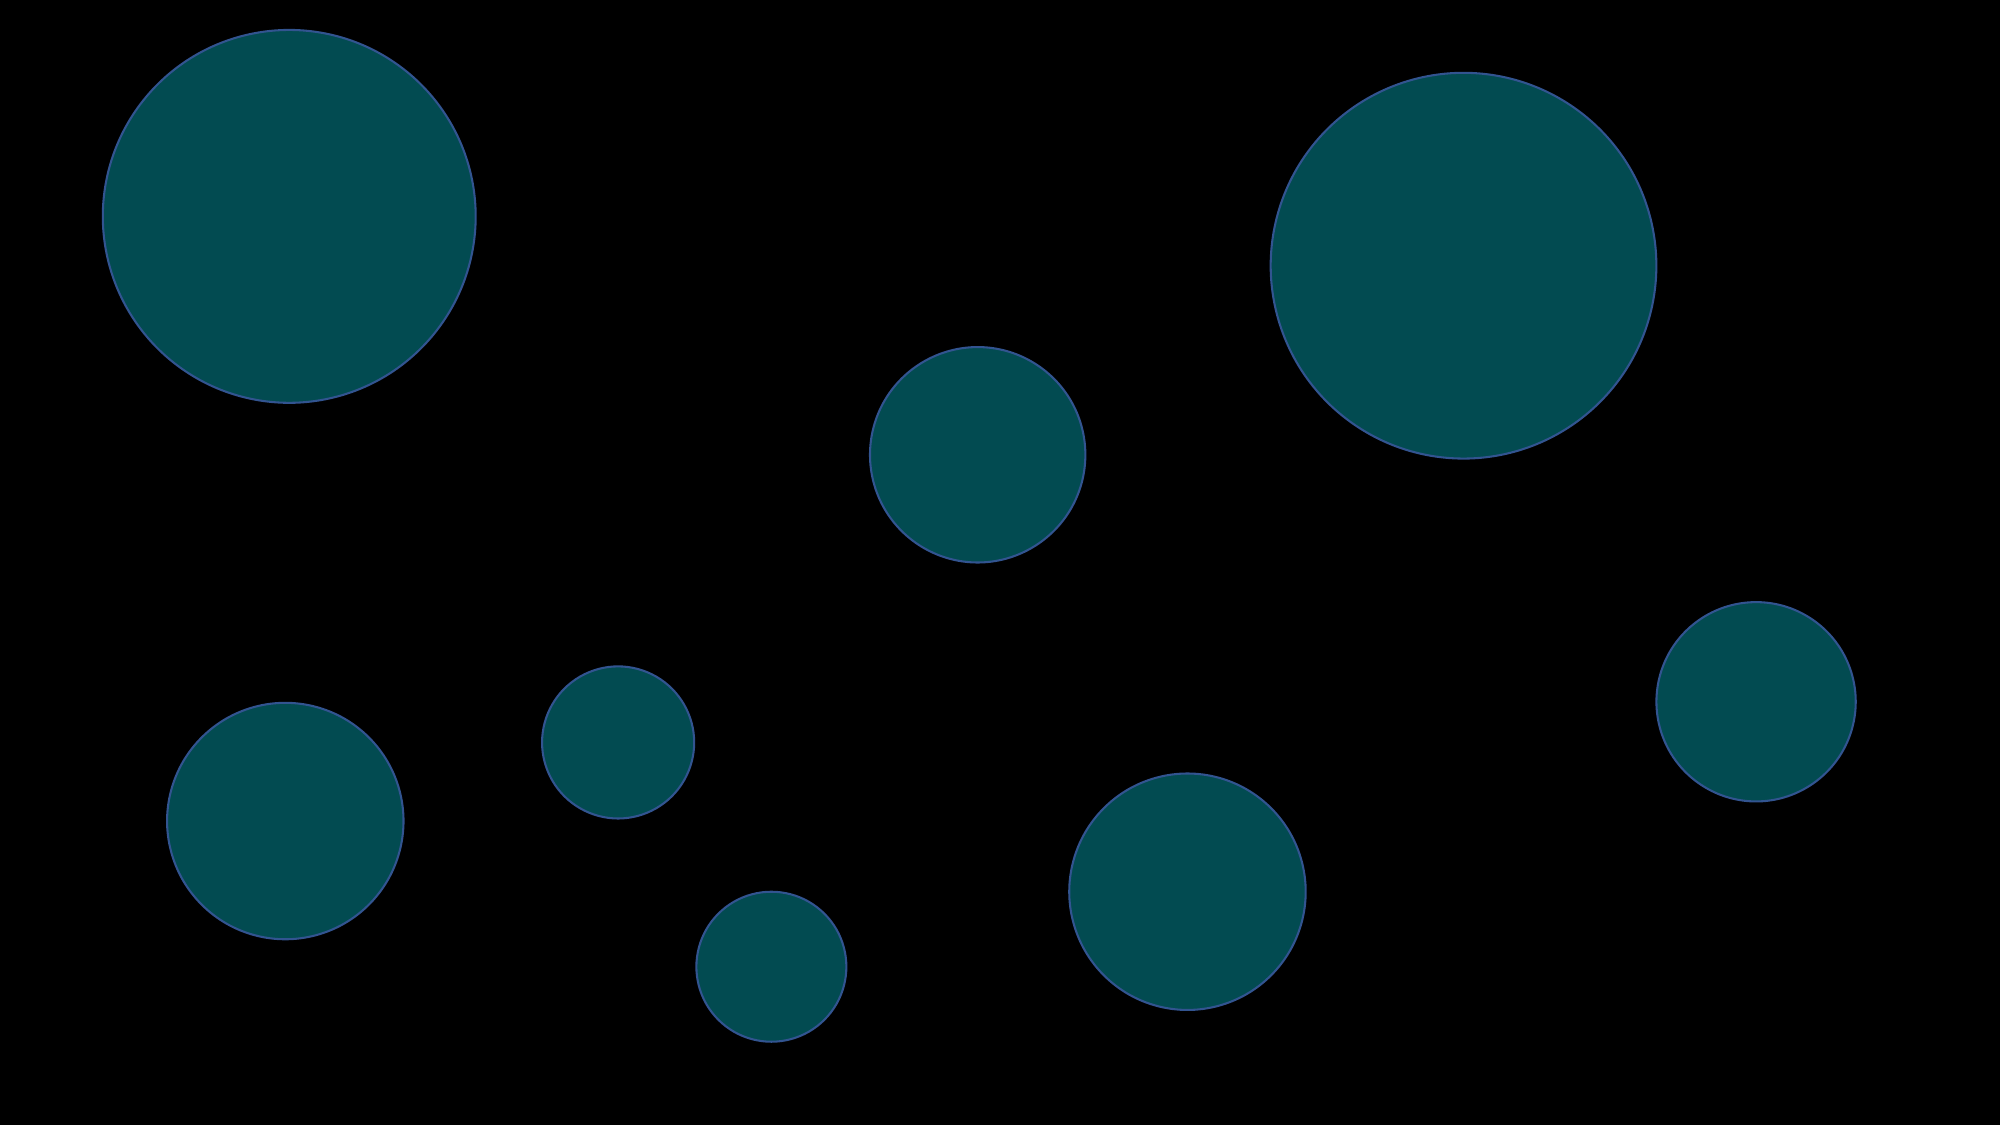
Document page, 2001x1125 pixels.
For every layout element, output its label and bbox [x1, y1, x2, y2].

text_box [101, 28, 477, 404]
text_box [541, 665, 696, 820]
text_box [1068, 772, 1307, 1011]
text_box [1655, 601, 1857, 803]
text_box [695, 890, 848, 1043]
text_box [1269, 71, 1658, 460]
text_box [868, 346, 1087, 564]
text_box [166, 701, 405, 941]
